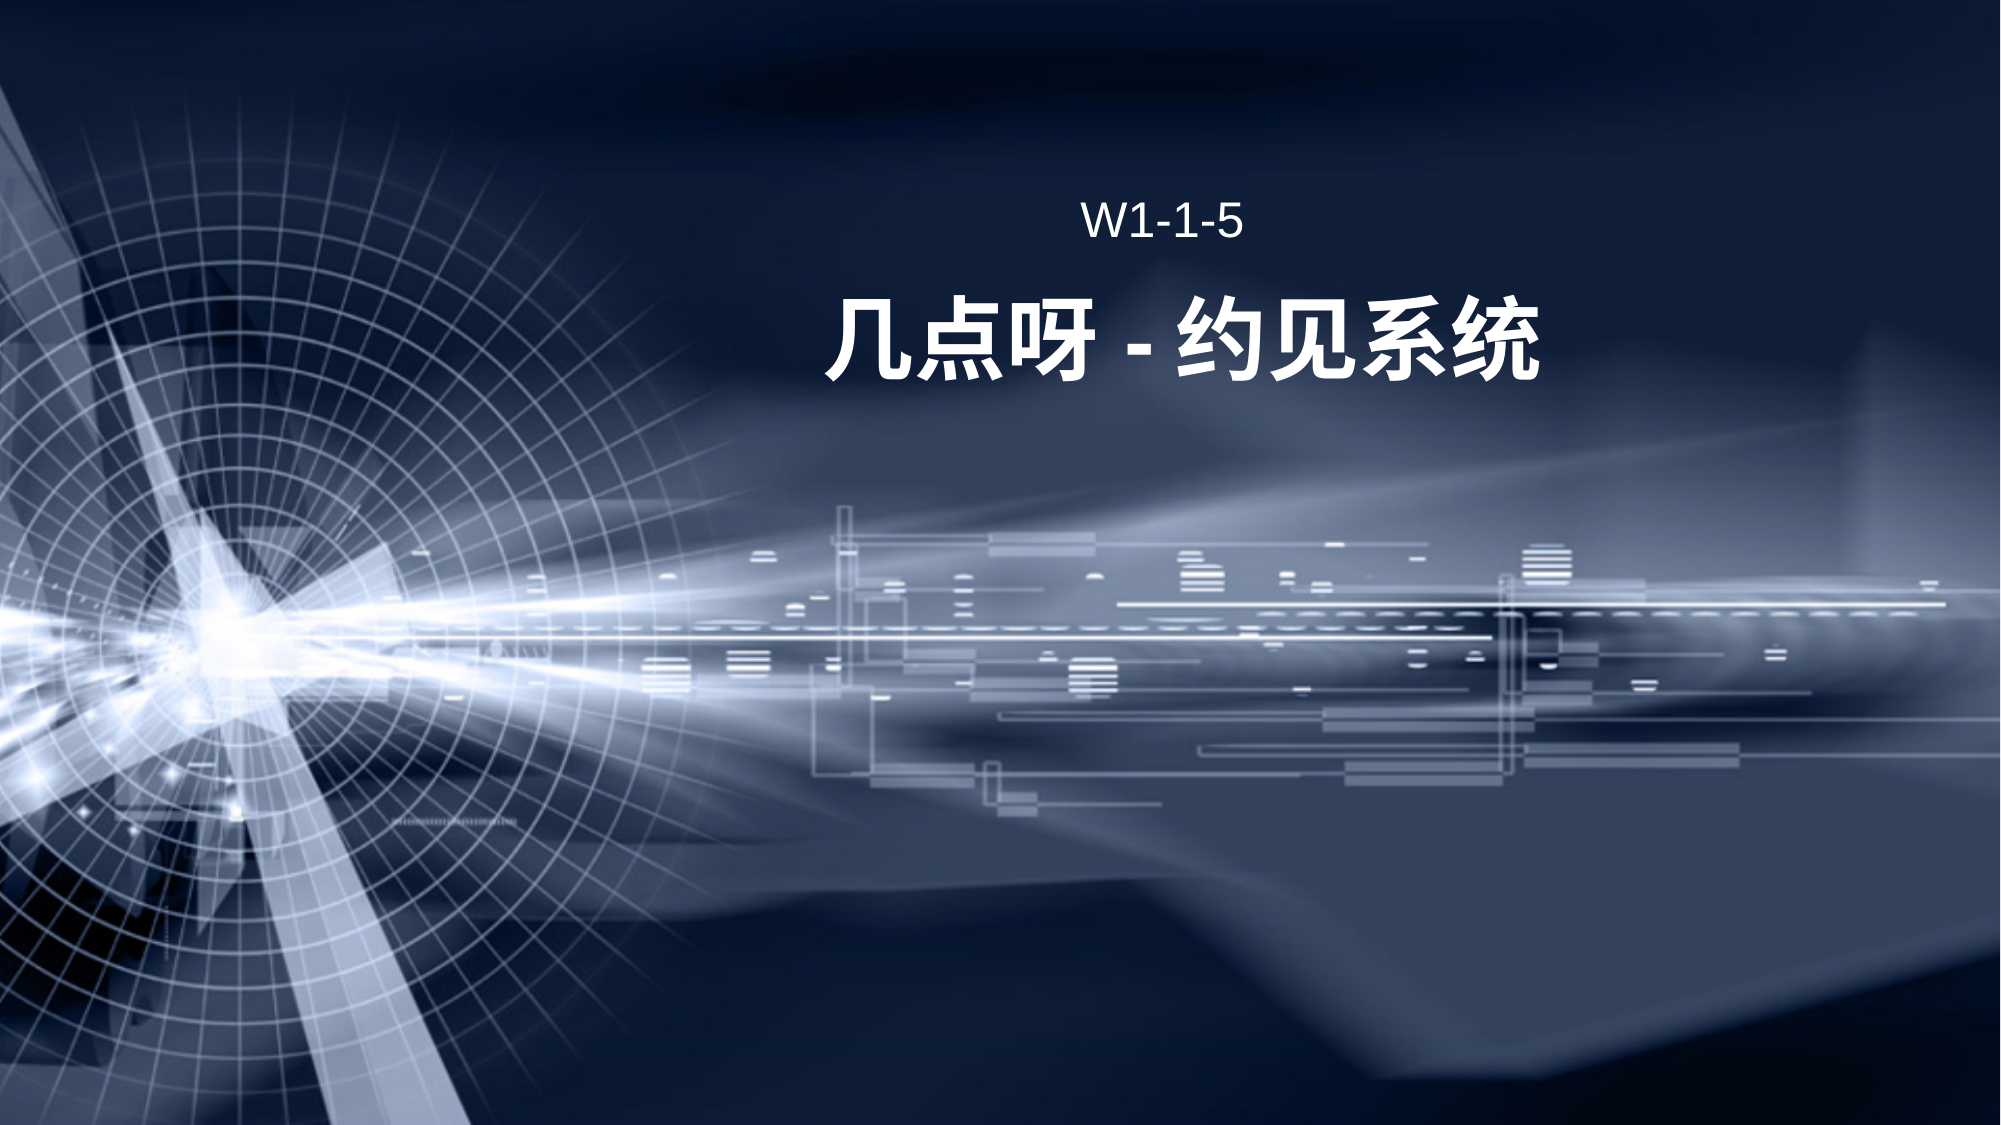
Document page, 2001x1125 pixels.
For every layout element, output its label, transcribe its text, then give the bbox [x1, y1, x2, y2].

text_box 几点呀-约见系统 [547, 135, 1818, 405]
text_box W1-1-5 [527, 181, 1798, 264]
picture [0, 0, 2001, 1125]
